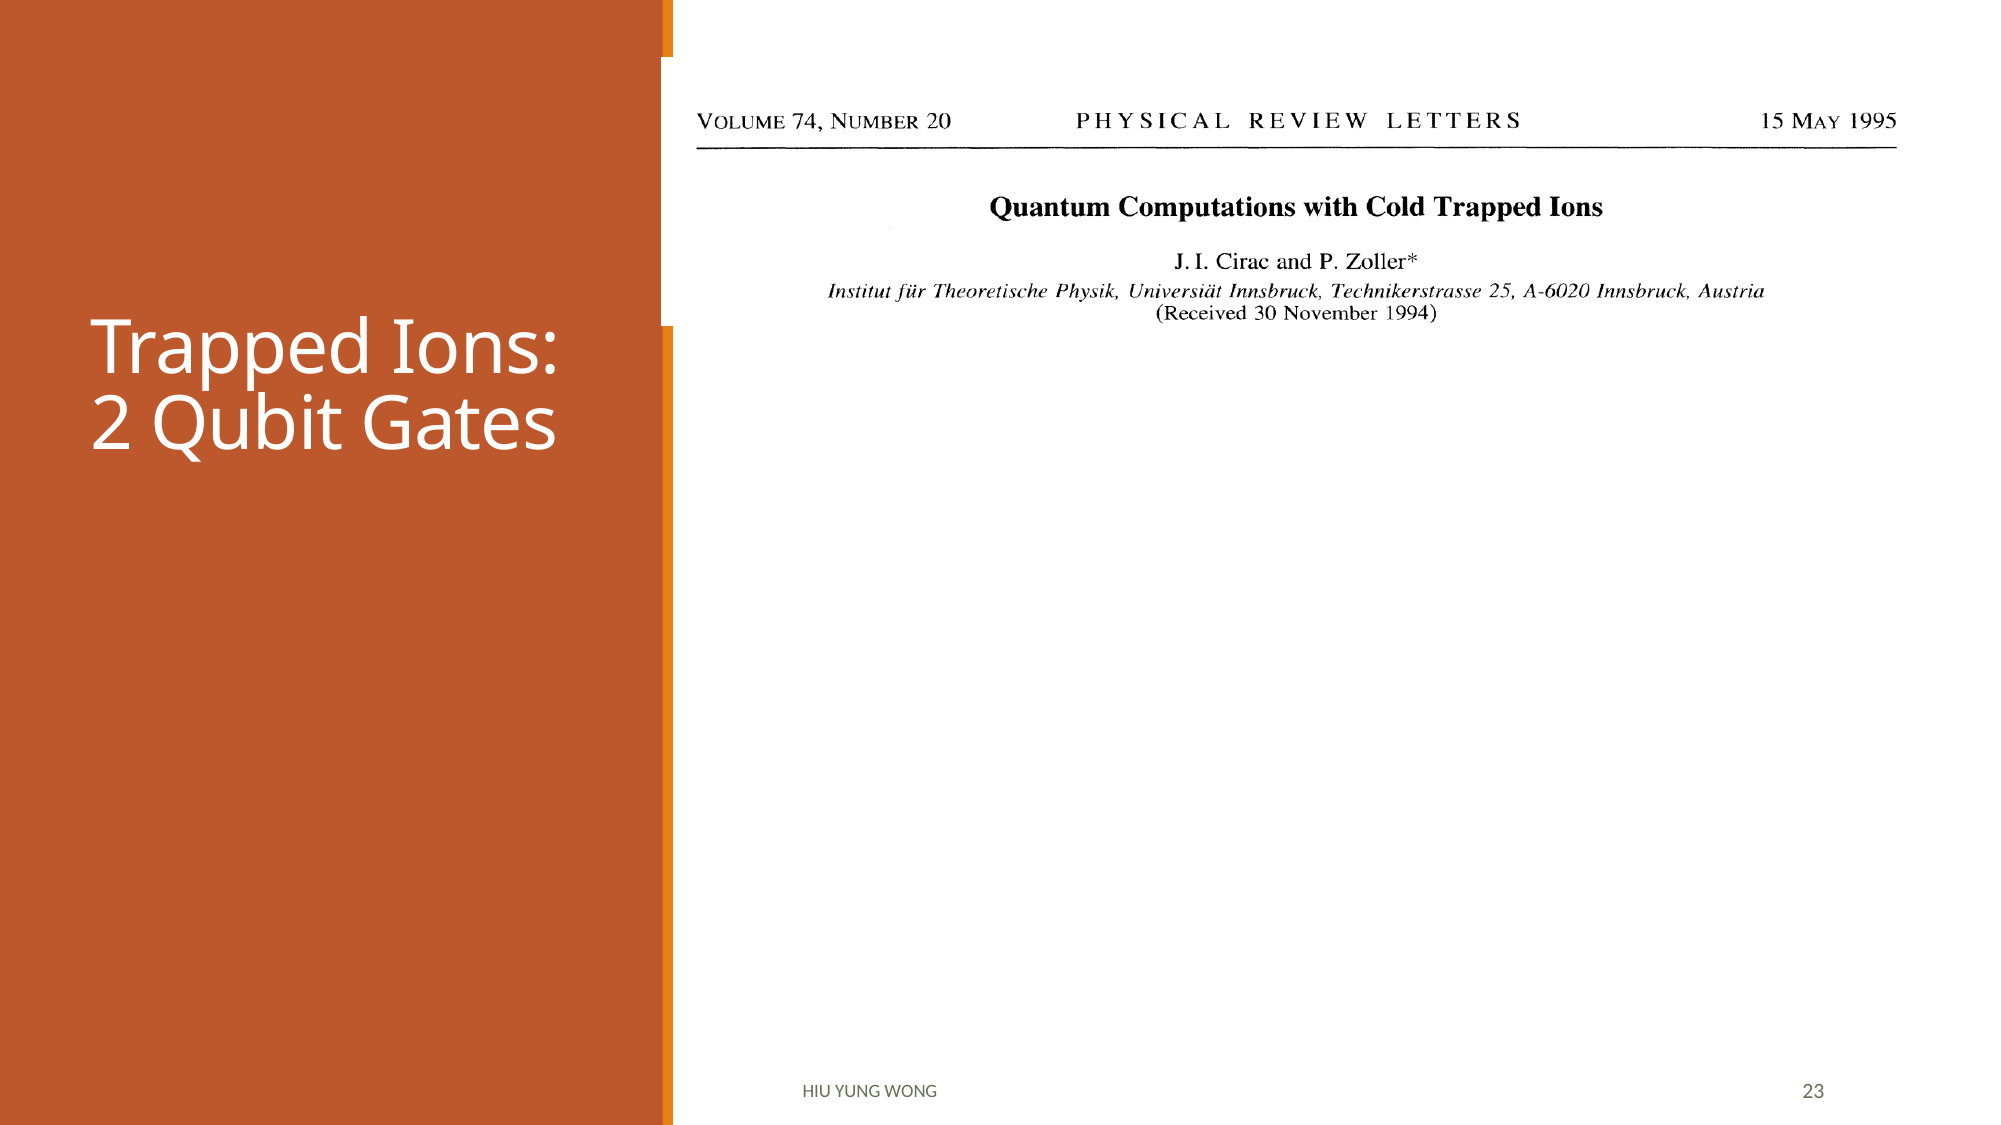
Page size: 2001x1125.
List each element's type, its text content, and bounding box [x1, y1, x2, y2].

footer Hiu Yung Wong [787, 1059, 1550, 1120]
slide_number 23 [1624, 1059, 1840, 1120]
title Trapped Ions: 2 Qubit Gates [75, 97, 600, 473]
picture [660, 57, 1970, 326]
